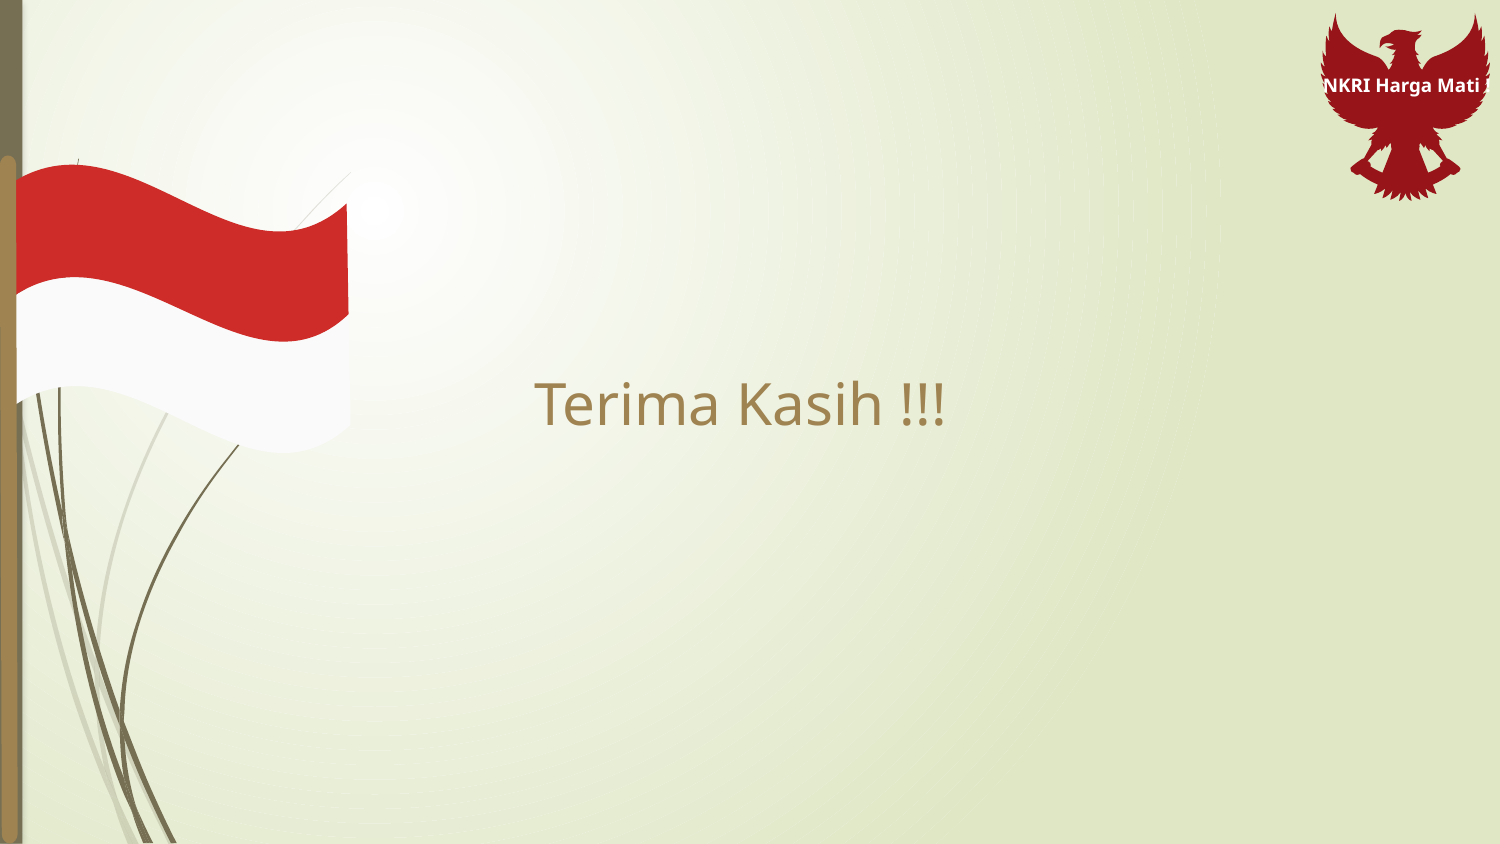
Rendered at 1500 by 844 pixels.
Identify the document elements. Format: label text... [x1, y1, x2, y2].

text_box [1320, 12, 1387, 66]
text_box [1379, 29, 1422, 66]
text_box NKRI Harga Mati ! [1293, 66, 1500, 104]
text_box [1424, 12, 1490, 66]
text_box Terima Kasih !!! [519, 355, 1500, 450]
text_box [1329, 104, 1482, 201]
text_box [0, 106, 347, 844]
